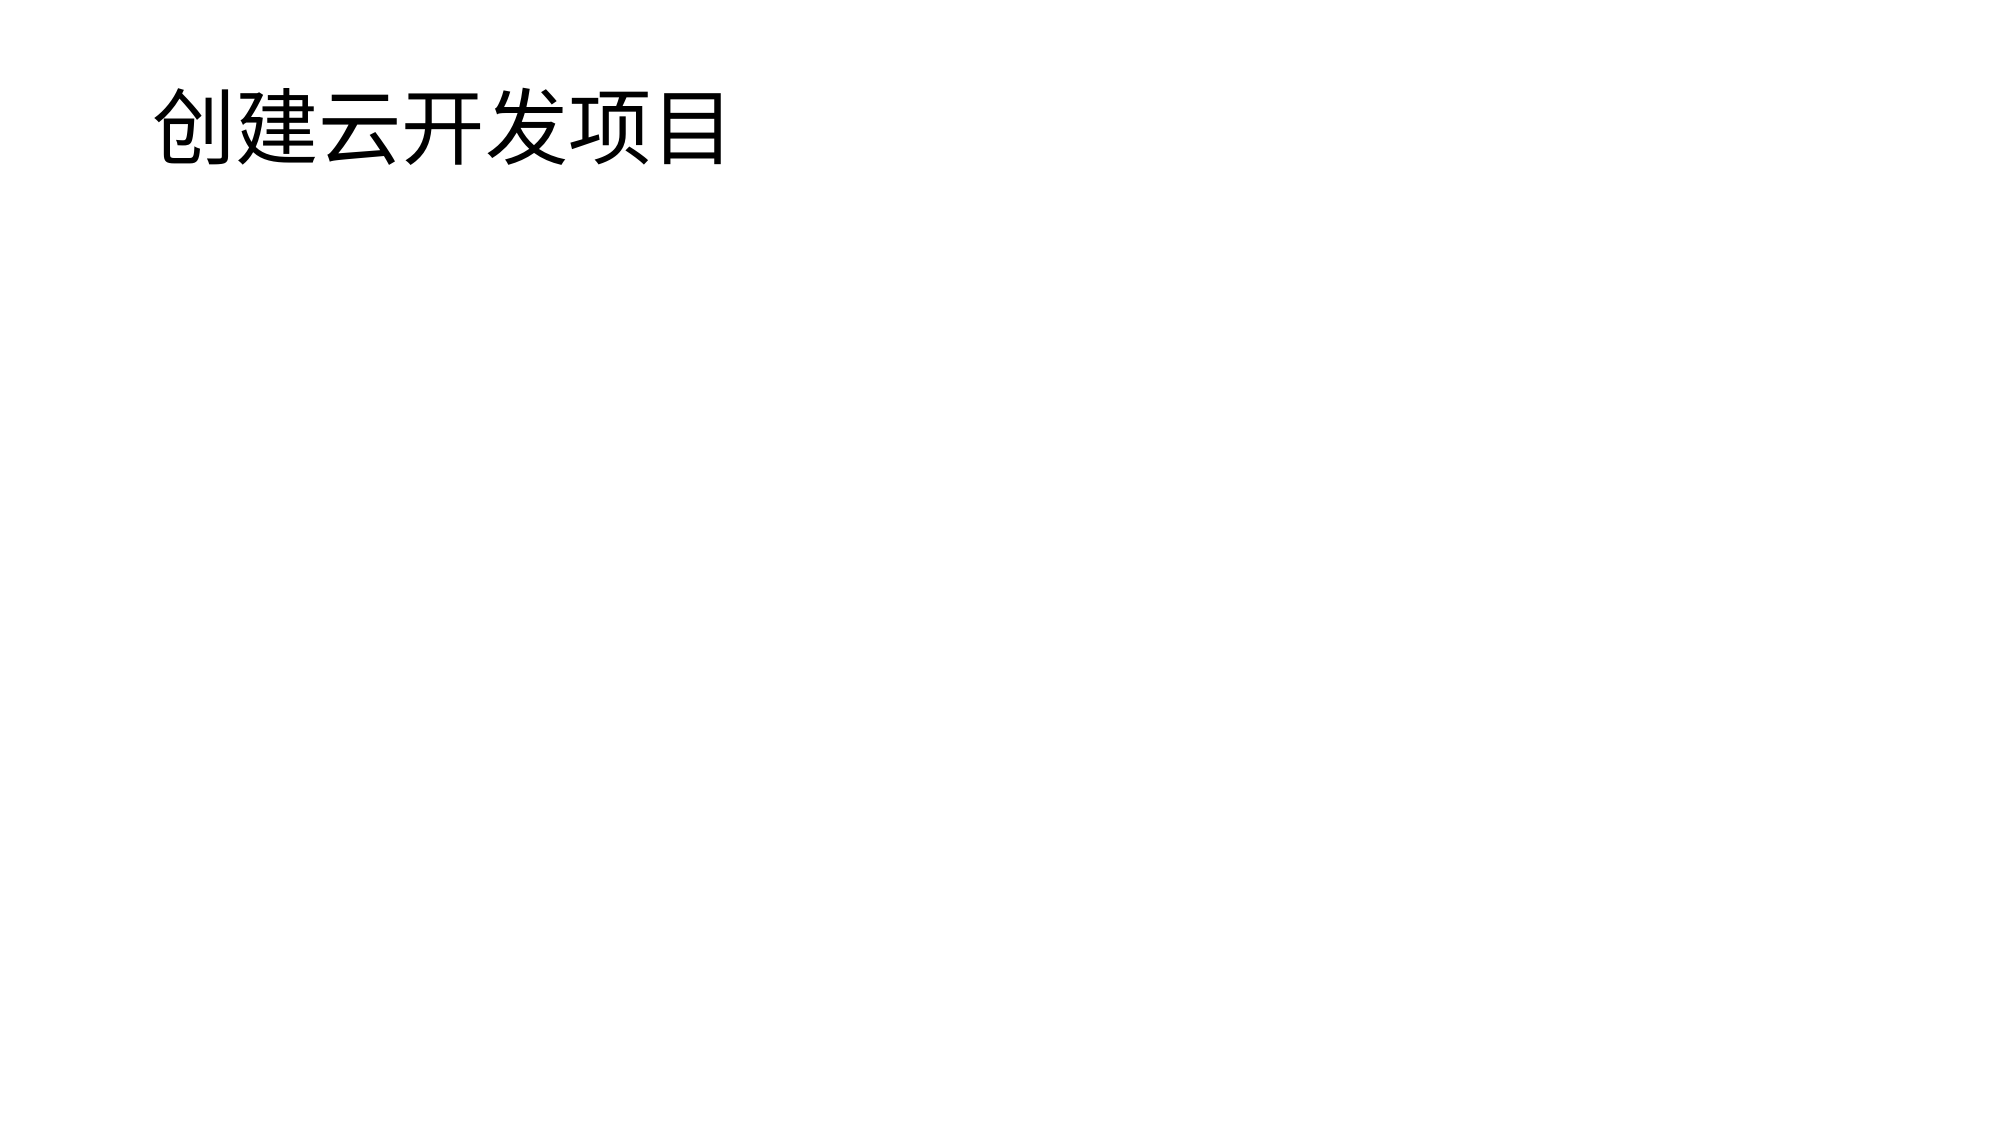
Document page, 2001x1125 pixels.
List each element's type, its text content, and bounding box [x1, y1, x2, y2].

title 创建云开发项目 [137, 59, 1863, 204]
